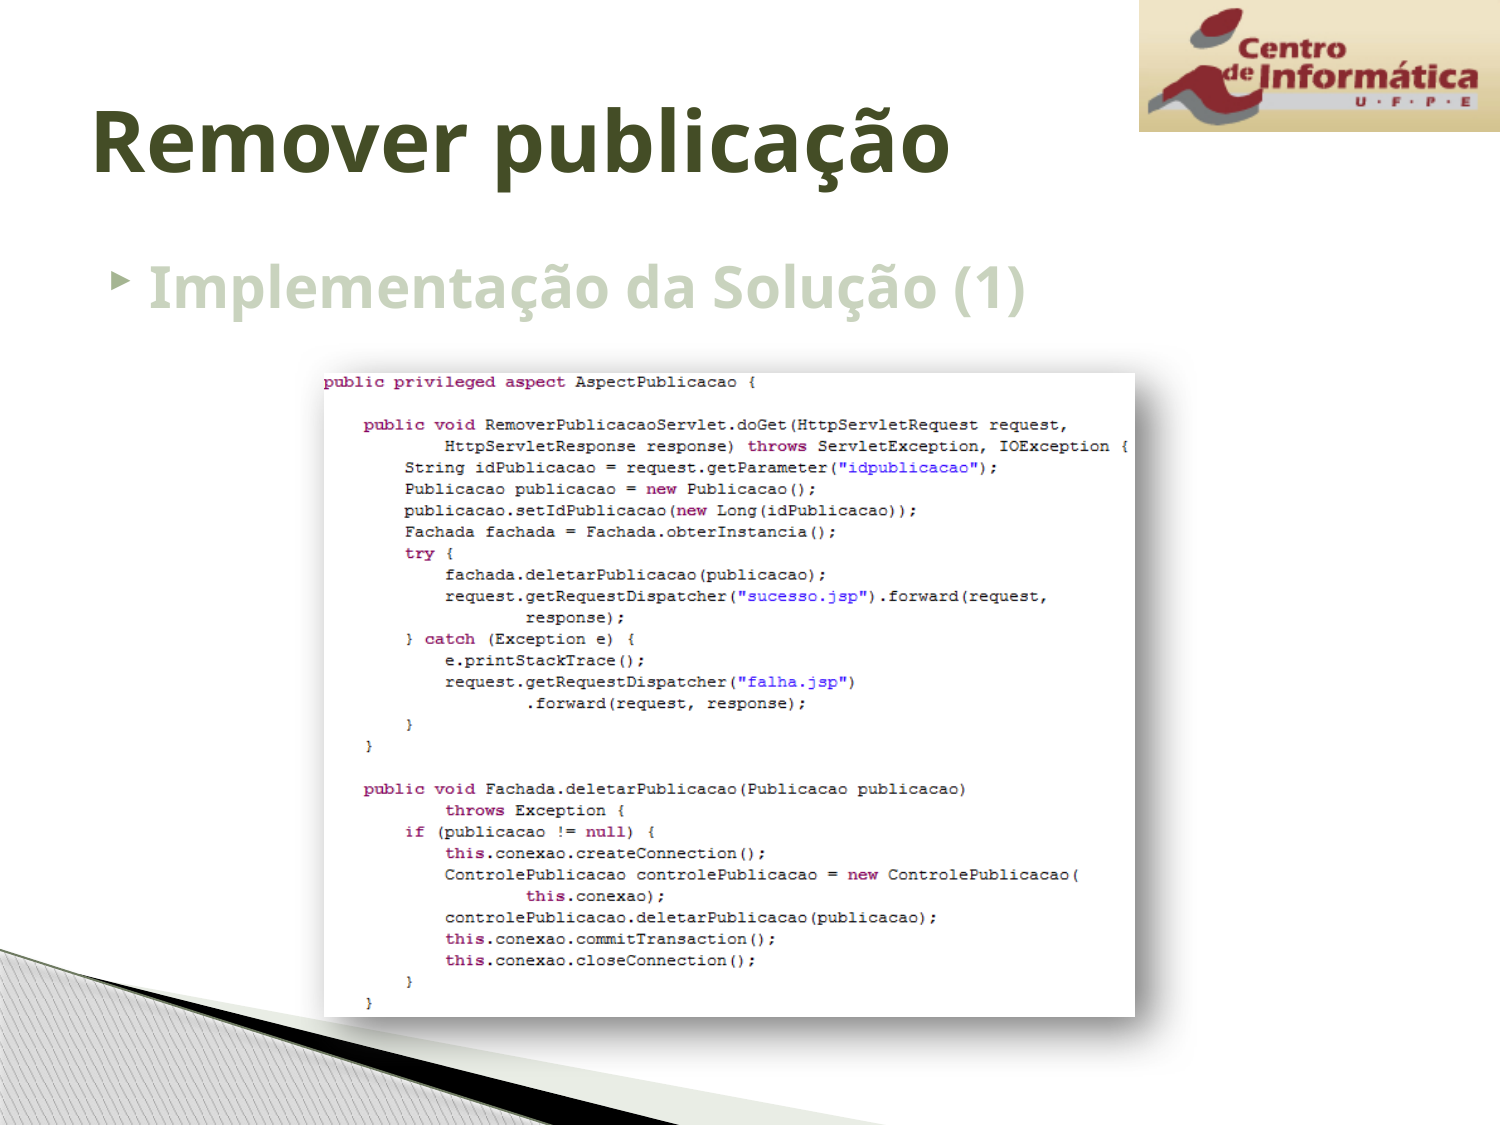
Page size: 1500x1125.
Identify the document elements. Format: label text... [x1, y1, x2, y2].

picture [324, 373, 1136, 1017]
list Implementação da Solução (1) [74, 242, 1426, 986]
title Remover publicação [75, 45, 1425, 233]
picture [1138, 0, 1500, 132]
